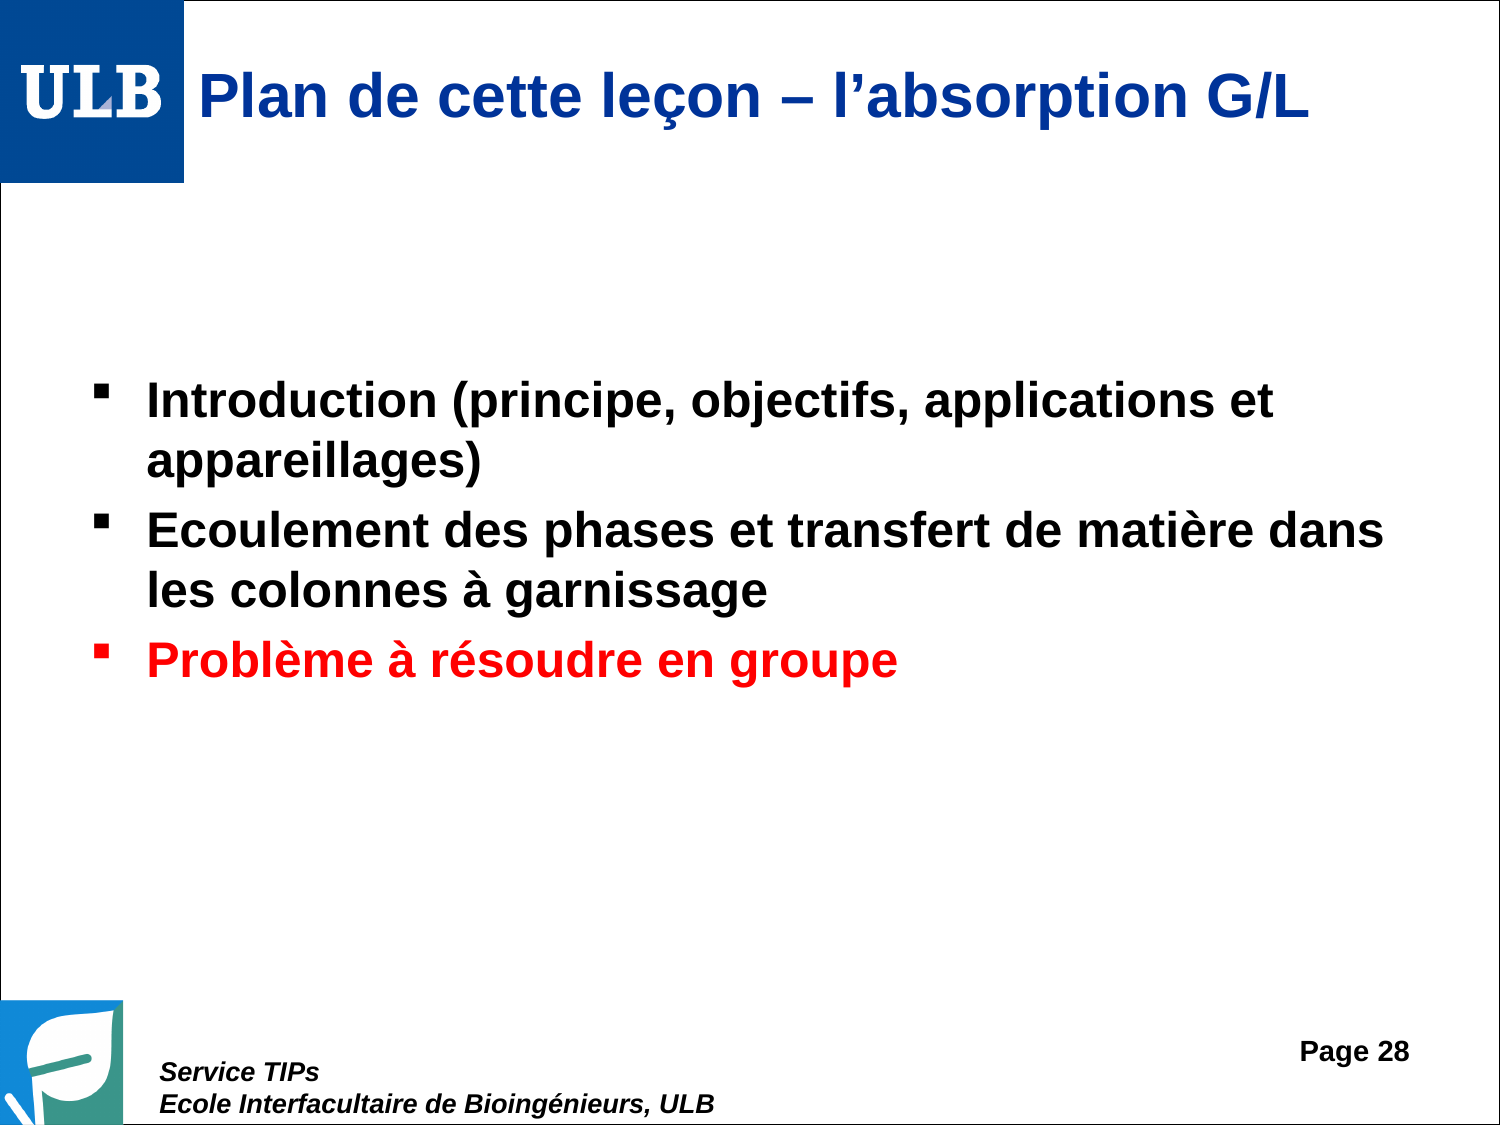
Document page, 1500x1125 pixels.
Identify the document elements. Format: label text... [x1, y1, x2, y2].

picture [0, 1000, 124, 1125]
footer Service TIPs Ecole Interfacultaire de Bioingénieurs, ULB [100, 1046, 1026, 1110]
title Plan de cette leçon – l’absorption G/L [183, 0, 1500, 185]
list Introduction (principe, objectifs, applications et appareillages) Ecoulement des phases et transfert de matière dans les colonnes à garnissage Problème à résoudre en groupe [75, 220, 1471, 1035]
slide_number Page 28 [1074, 1035, 1426, 1103]
picture [0, 0, 183, 183]
